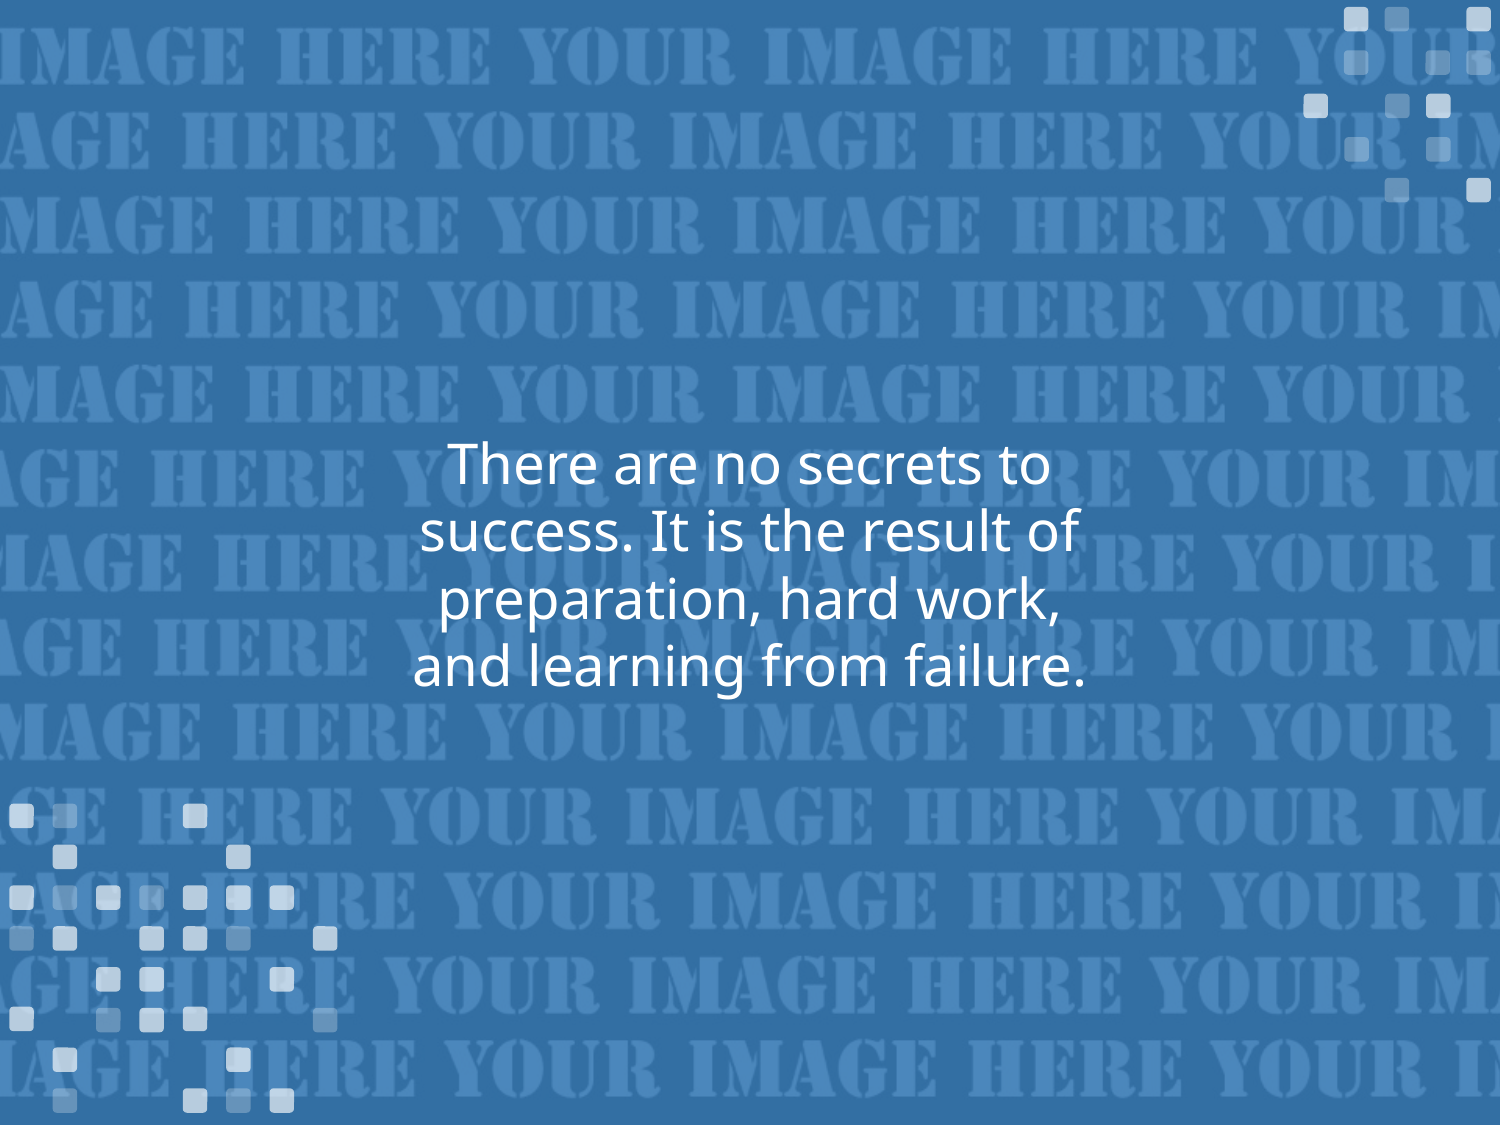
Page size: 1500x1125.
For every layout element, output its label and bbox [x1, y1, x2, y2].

text_box [1299, 10, 1495, 199]
picture [0, 0, 1500, 1125]
text_box [9, 803, 338, 1113]
